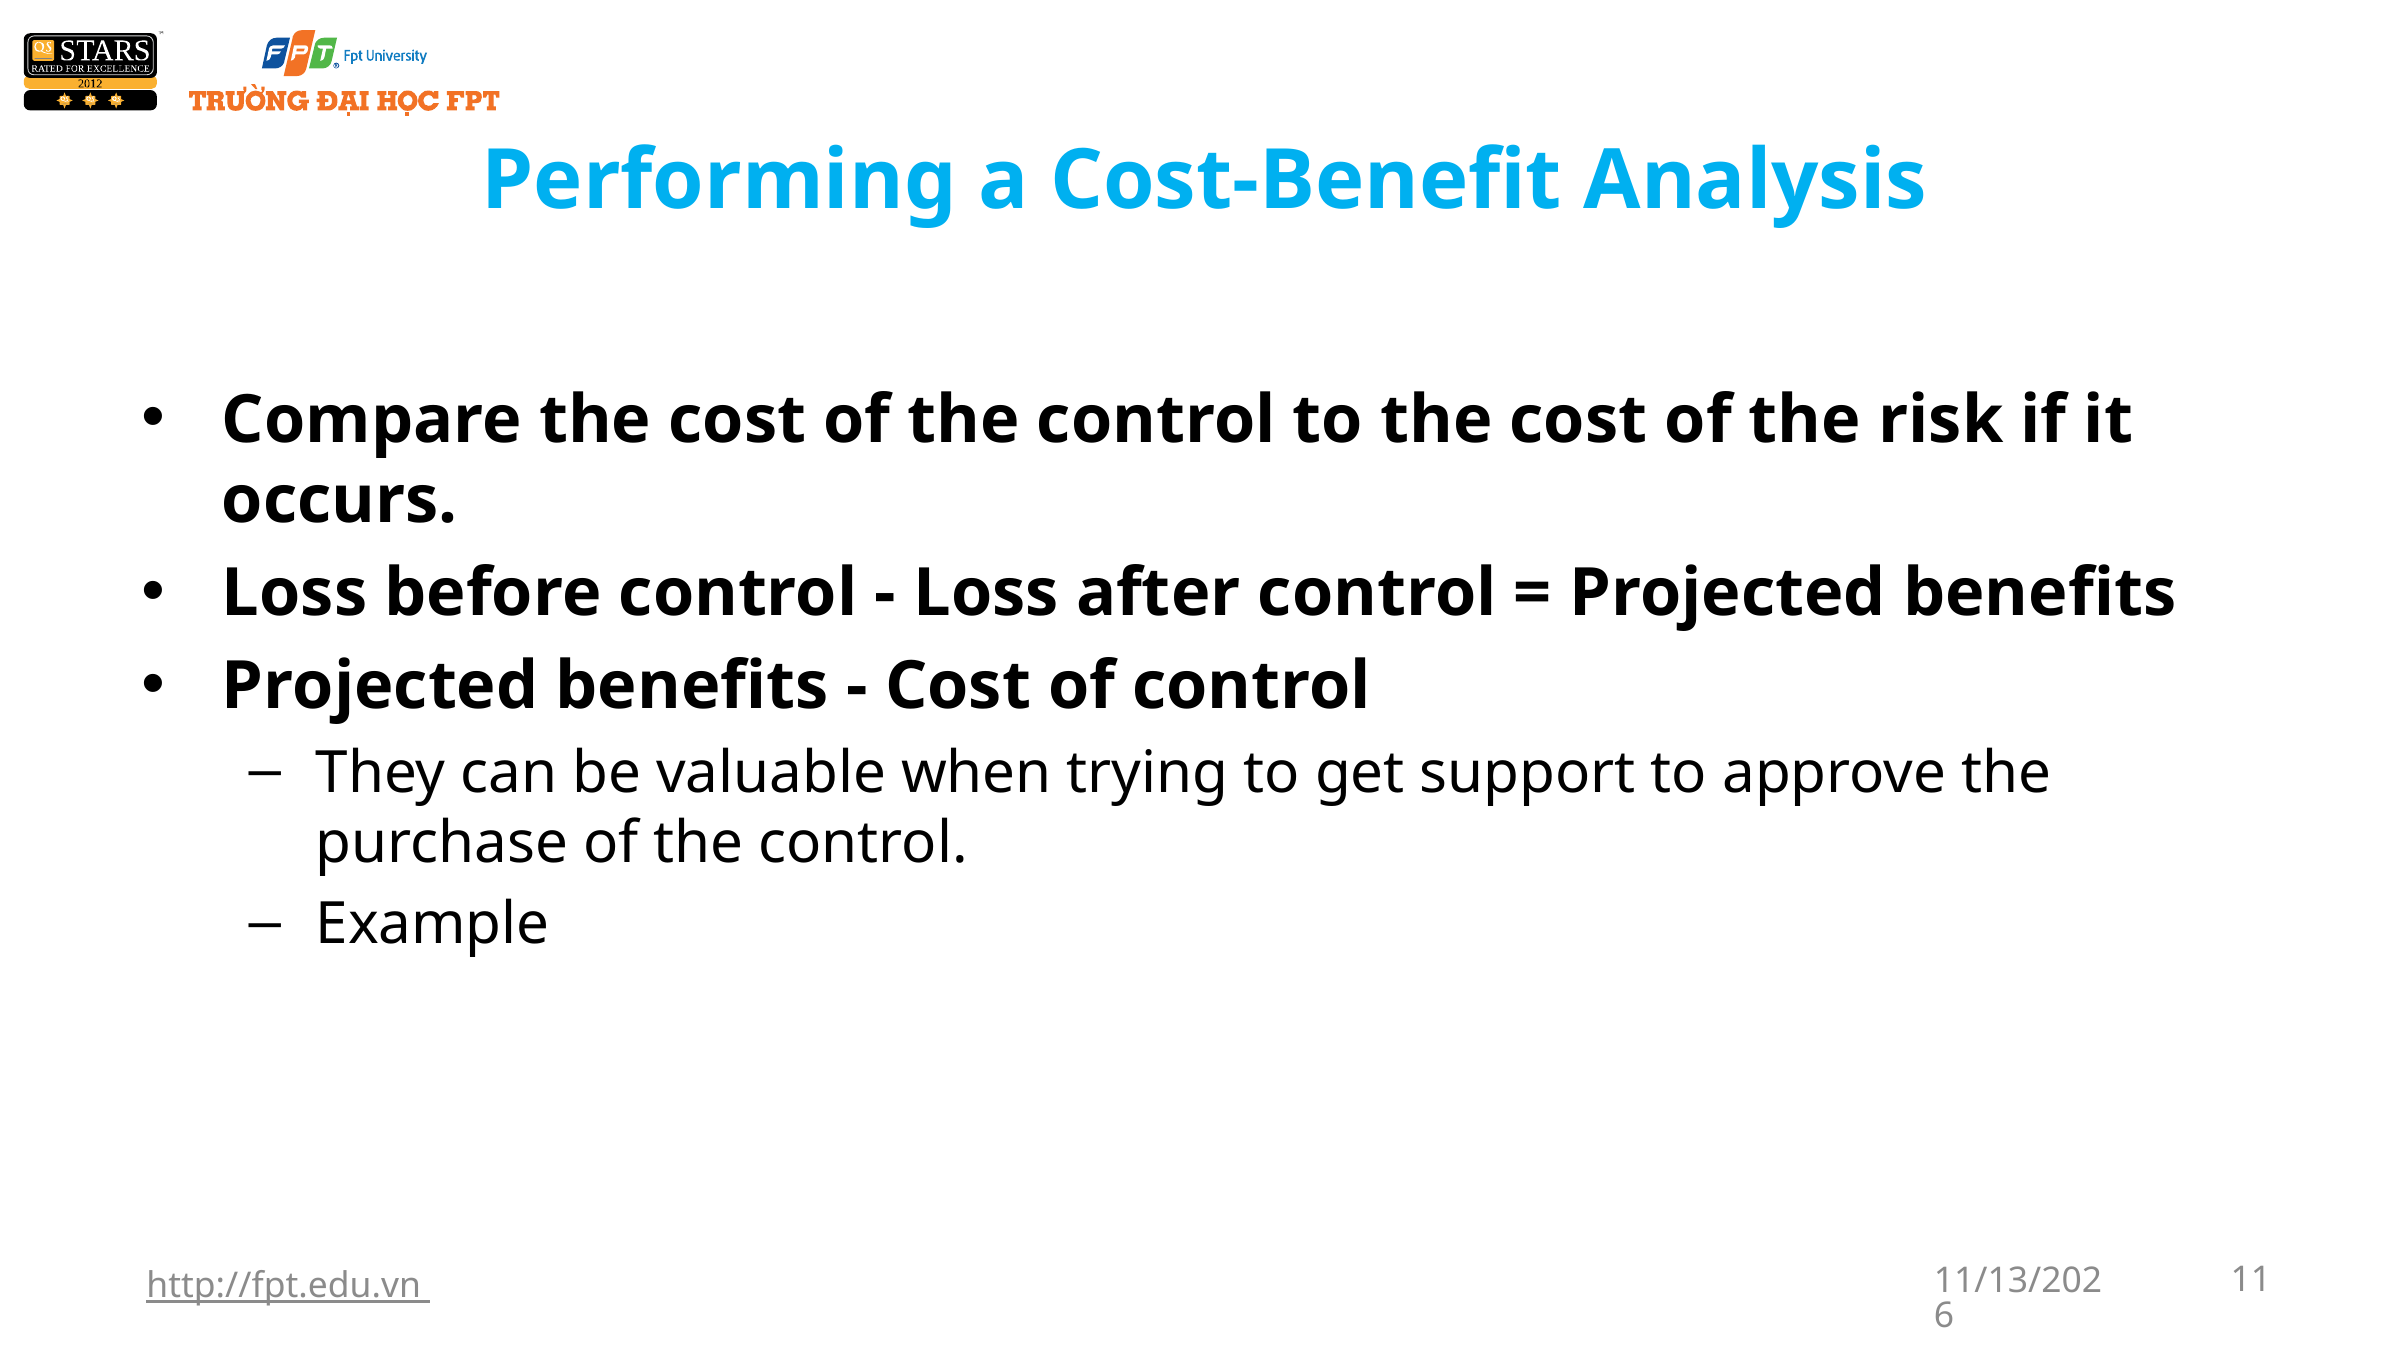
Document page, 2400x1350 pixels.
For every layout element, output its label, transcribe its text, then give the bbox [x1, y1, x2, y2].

footer http://fpt.edu.vn [125, 1250, 885, 1322]
title Performing a Cost-Benefit Analysis [125, 62, 2285, 288]
list Compare the cost of the control to the cost of the risk if it occurs. Loss before control - Loss after control = Projected benefits Projected benefits - Cost of control They can be valuable when trying to get support to approve the purchase of the control. Example [120, 365, 2280, 1100]
slide_number 11 [2175, 1250, 2293, 1312]
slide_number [1912, 1250, 2138, 1313]
